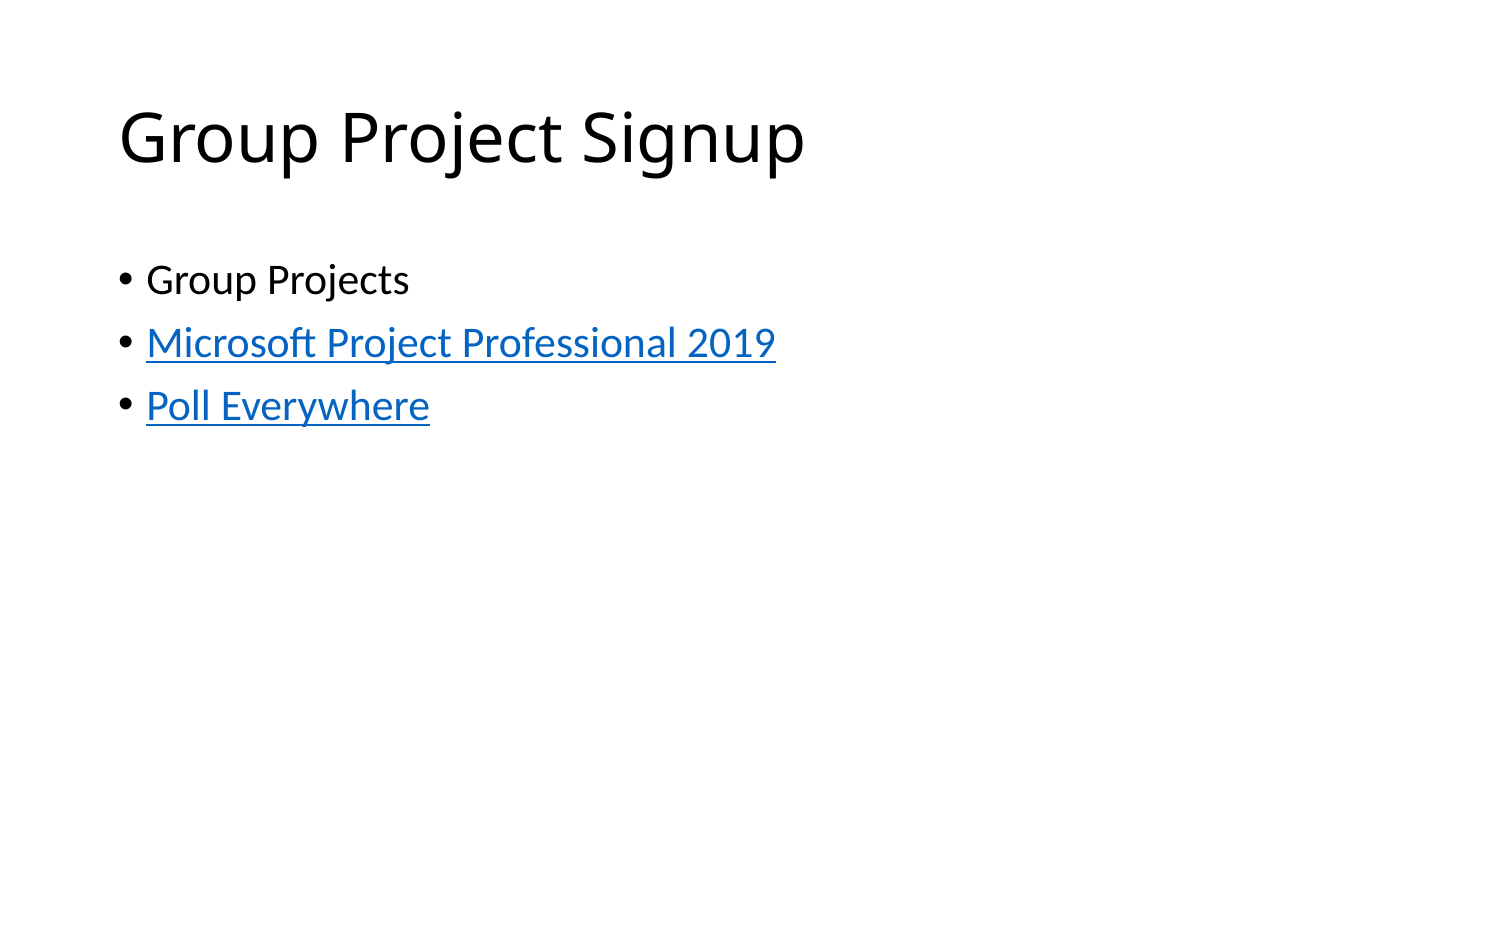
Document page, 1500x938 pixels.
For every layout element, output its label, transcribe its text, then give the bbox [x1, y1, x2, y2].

title Group Project Signup [103, 49, 1397, 232]
list Group Projects Microsoft Project Professional 2019 Poll Everywhere [103, 249, 1397, 845]
